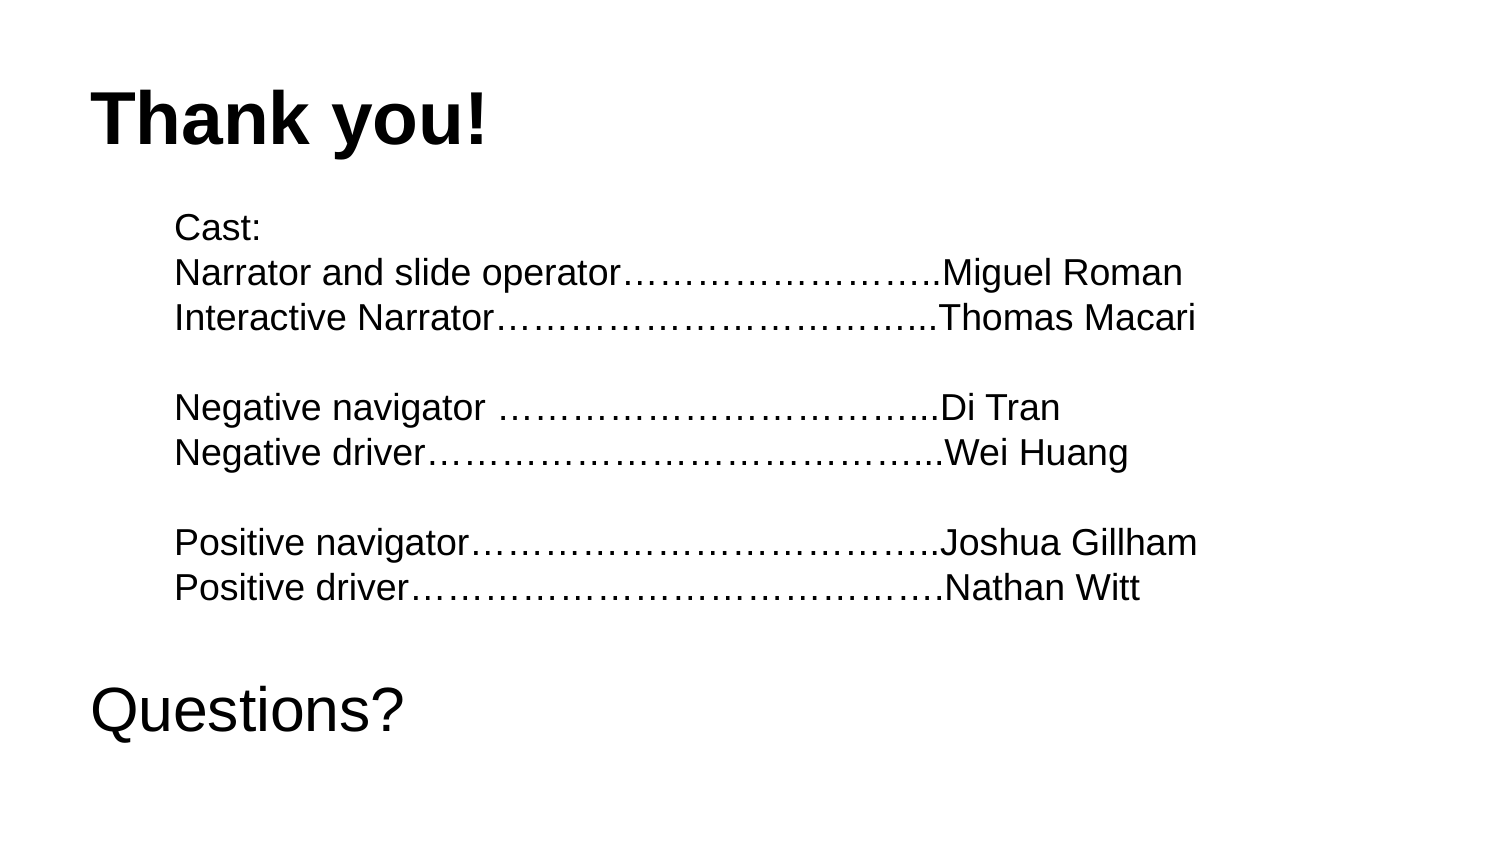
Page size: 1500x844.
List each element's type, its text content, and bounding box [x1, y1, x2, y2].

title Thank you! [75, 33, 1425, 175]
text_box Cast: Narrator and slide operator……………………..Miguel Roman Interactive Narrator……………………………...Thomas Macari Negative navigator ……………………………...Di Tran Negative driver…………………………………...Wei Huang Positive navigator………………………………..Joshua Gillham Positive driver…………………………………….Nathan Witt [159, 187, 1481, 629]
list Questions? [75, 653, 1425, 795]
